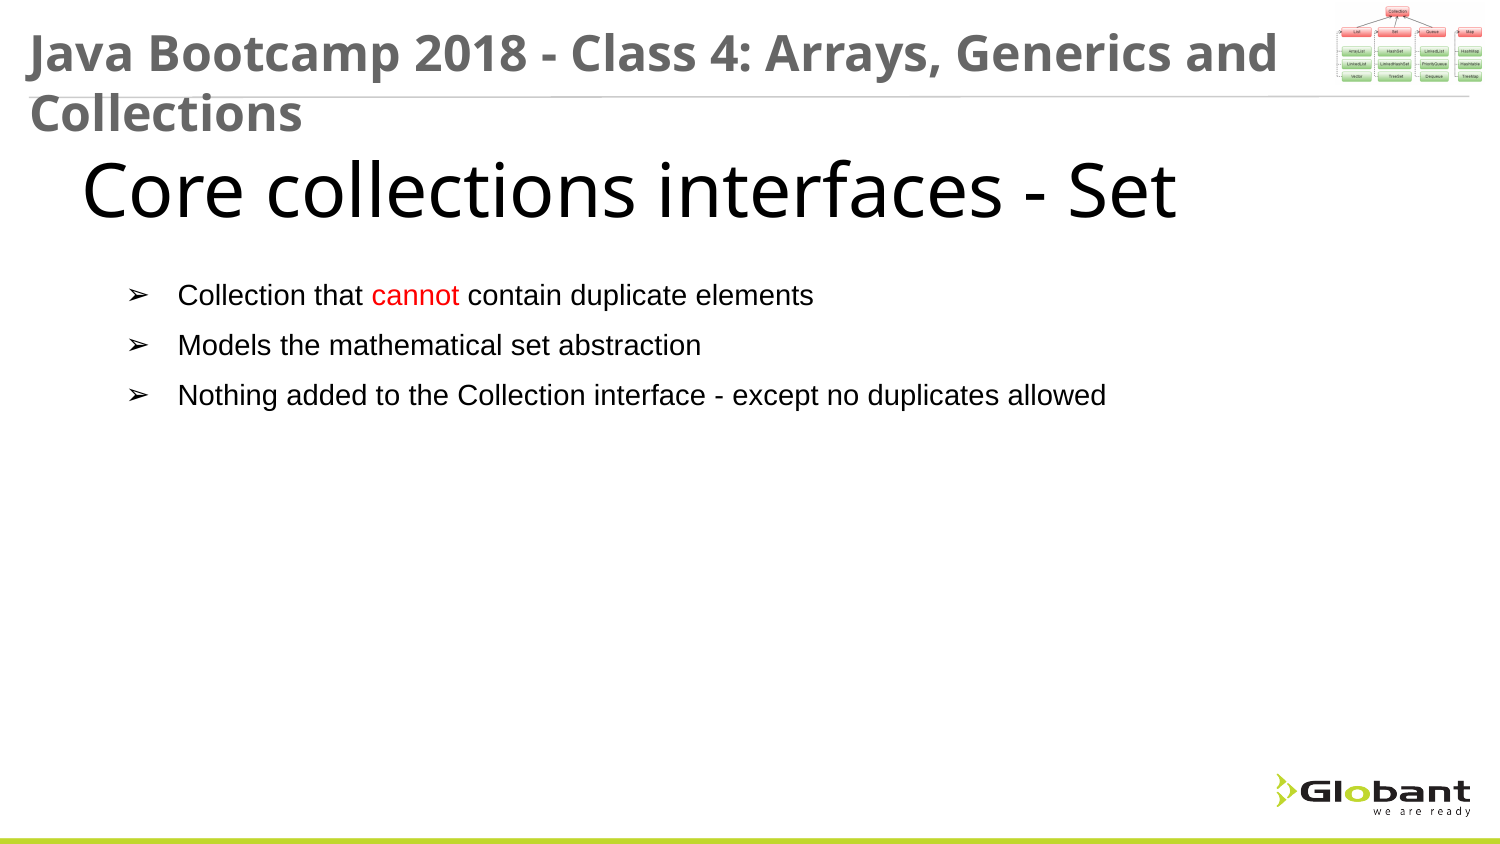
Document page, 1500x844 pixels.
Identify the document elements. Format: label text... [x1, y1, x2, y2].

picture [0, 0, 1500, 844]
text_box Core collections interfaces - Set [66, 127, 1413, 245]
text_box Nothing added to the Collection interface - except no duplicates allowed [87, 344, 1487, 420]
text_box Models the mathematical set abstraction [87, 294, 1487, 344]
text_box Collection that cannot contain duplicate elements [87, 244, 1487, 294]
text_box Java Bootcamp 2018 - Class 4: Arrays, Generics and Collections [14, 6, 1329, 82]
